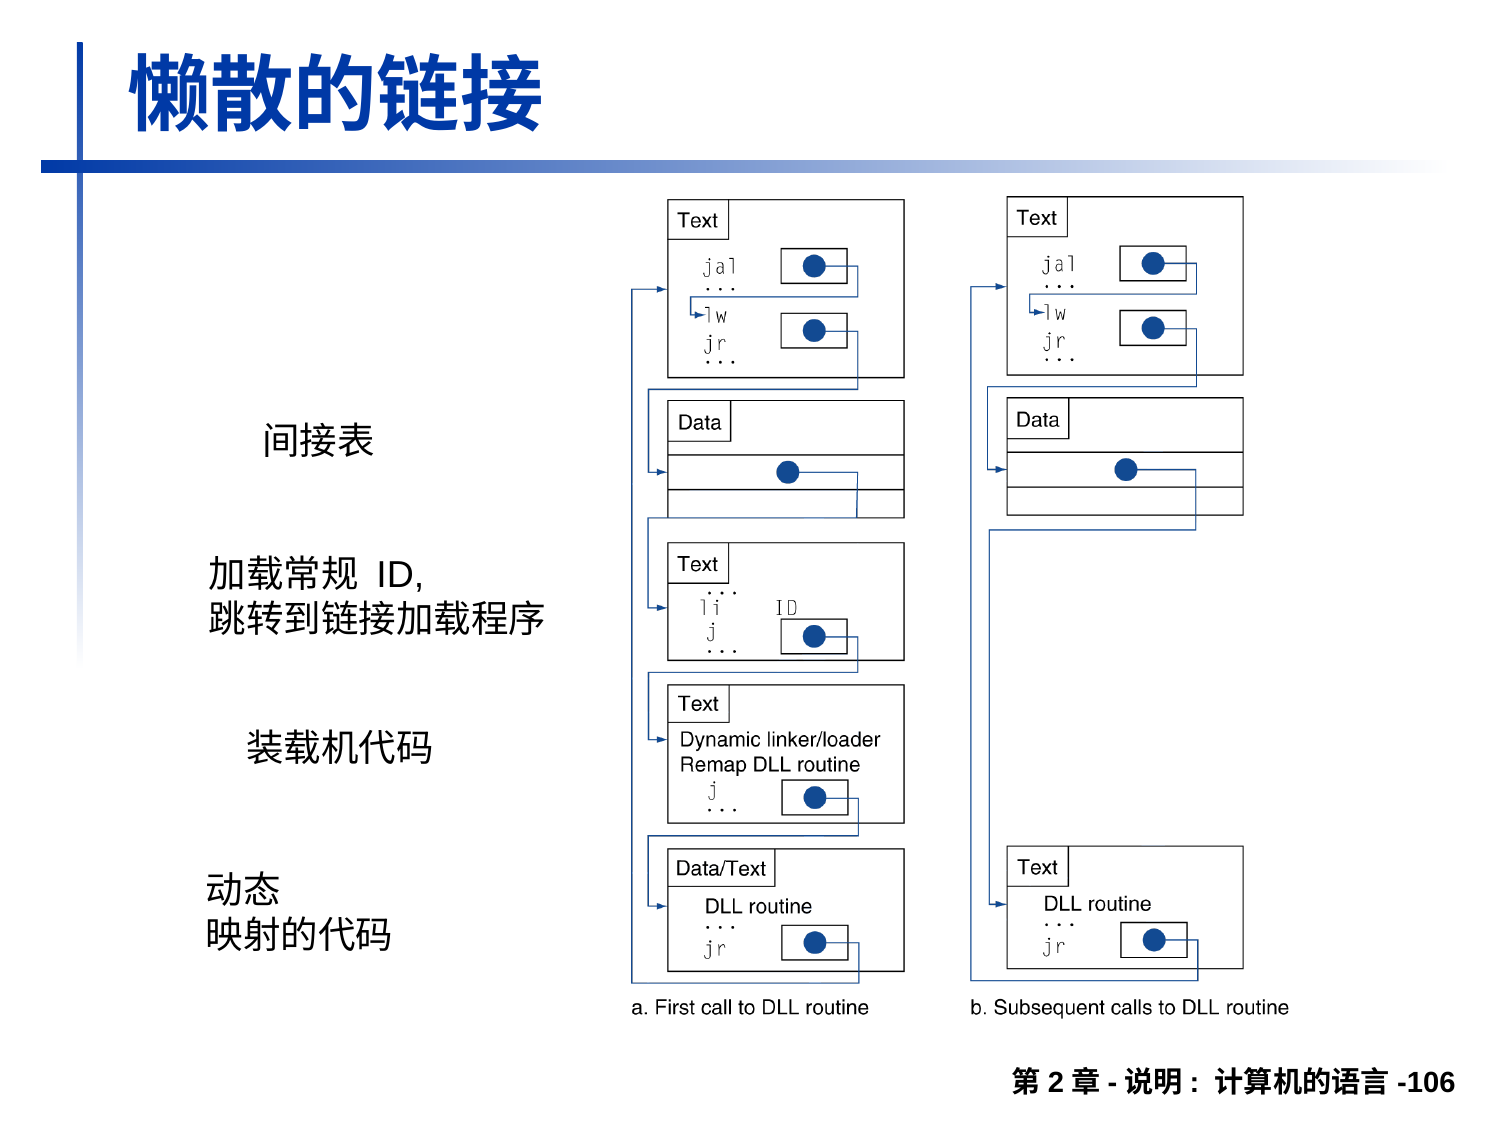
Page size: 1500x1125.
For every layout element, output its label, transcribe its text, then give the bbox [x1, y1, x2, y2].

text_box 动态 映射的代码 [191, 858, 409, 964]
text_box 装载机代码 [231, 716, 449, 777]
picture [631, 196, 1289, 1019]
footer 第2章-说明: 计算机的语言-106 [277, 1046, 1471, 1106]
text_box 间接表 [247, 409, 390, 470]
text_box 加载常规 ID, 跳转到链接加载程序 [194, 542, 562, 647]
title 懒散的链接 [112, 32, 1468, 149]
